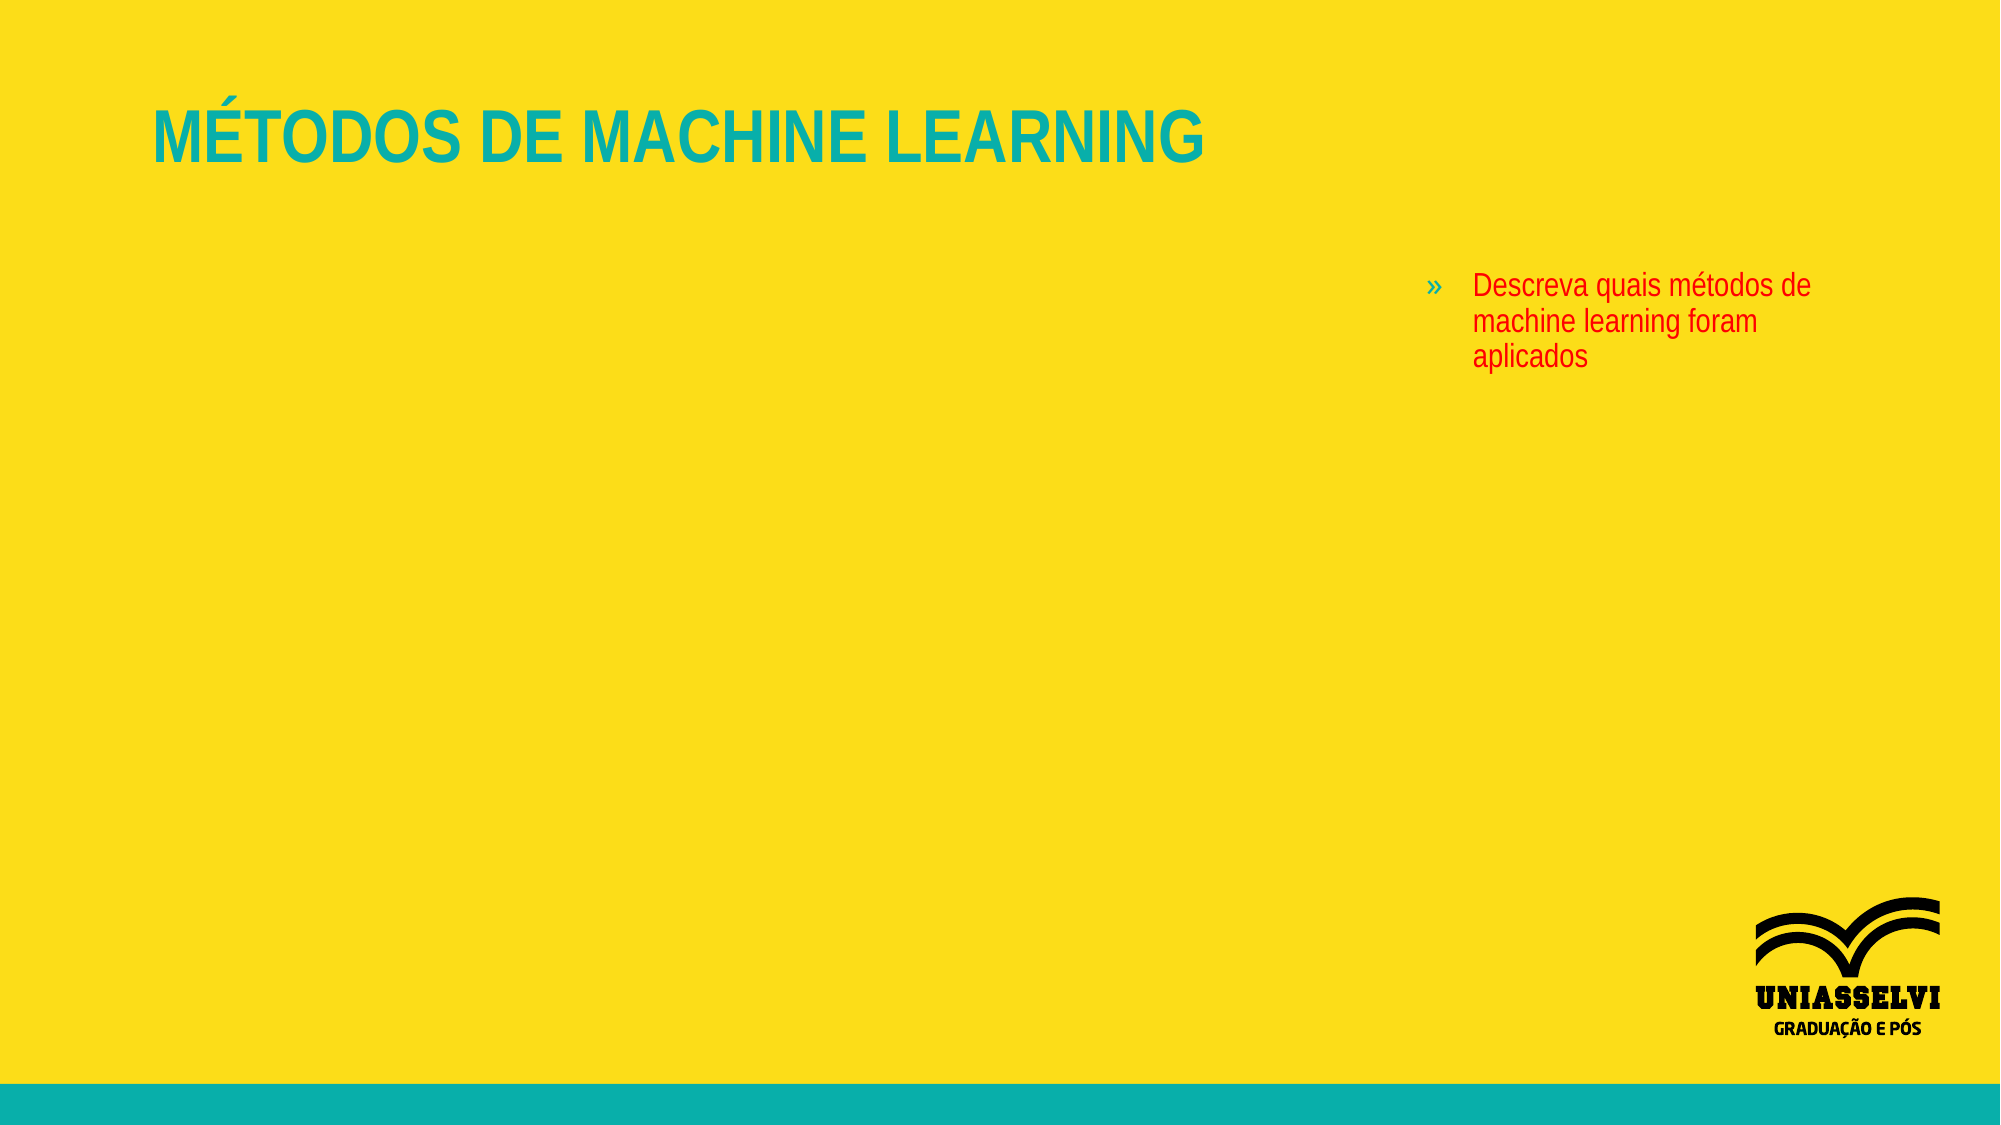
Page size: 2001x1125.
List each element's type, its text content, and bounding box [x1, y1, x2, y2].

list Descreva quais métodos de machine learning foram aplicados [1411, 260, 1863, 808]
text_box [0, 0, 2000, 1083]
title MÉTODOS DE MACHINE LEARNING [137, 75, 1863, 186]
text_box [0, 1083, 2000, 1125]
picture [1755, 897, 1940, 1039]
